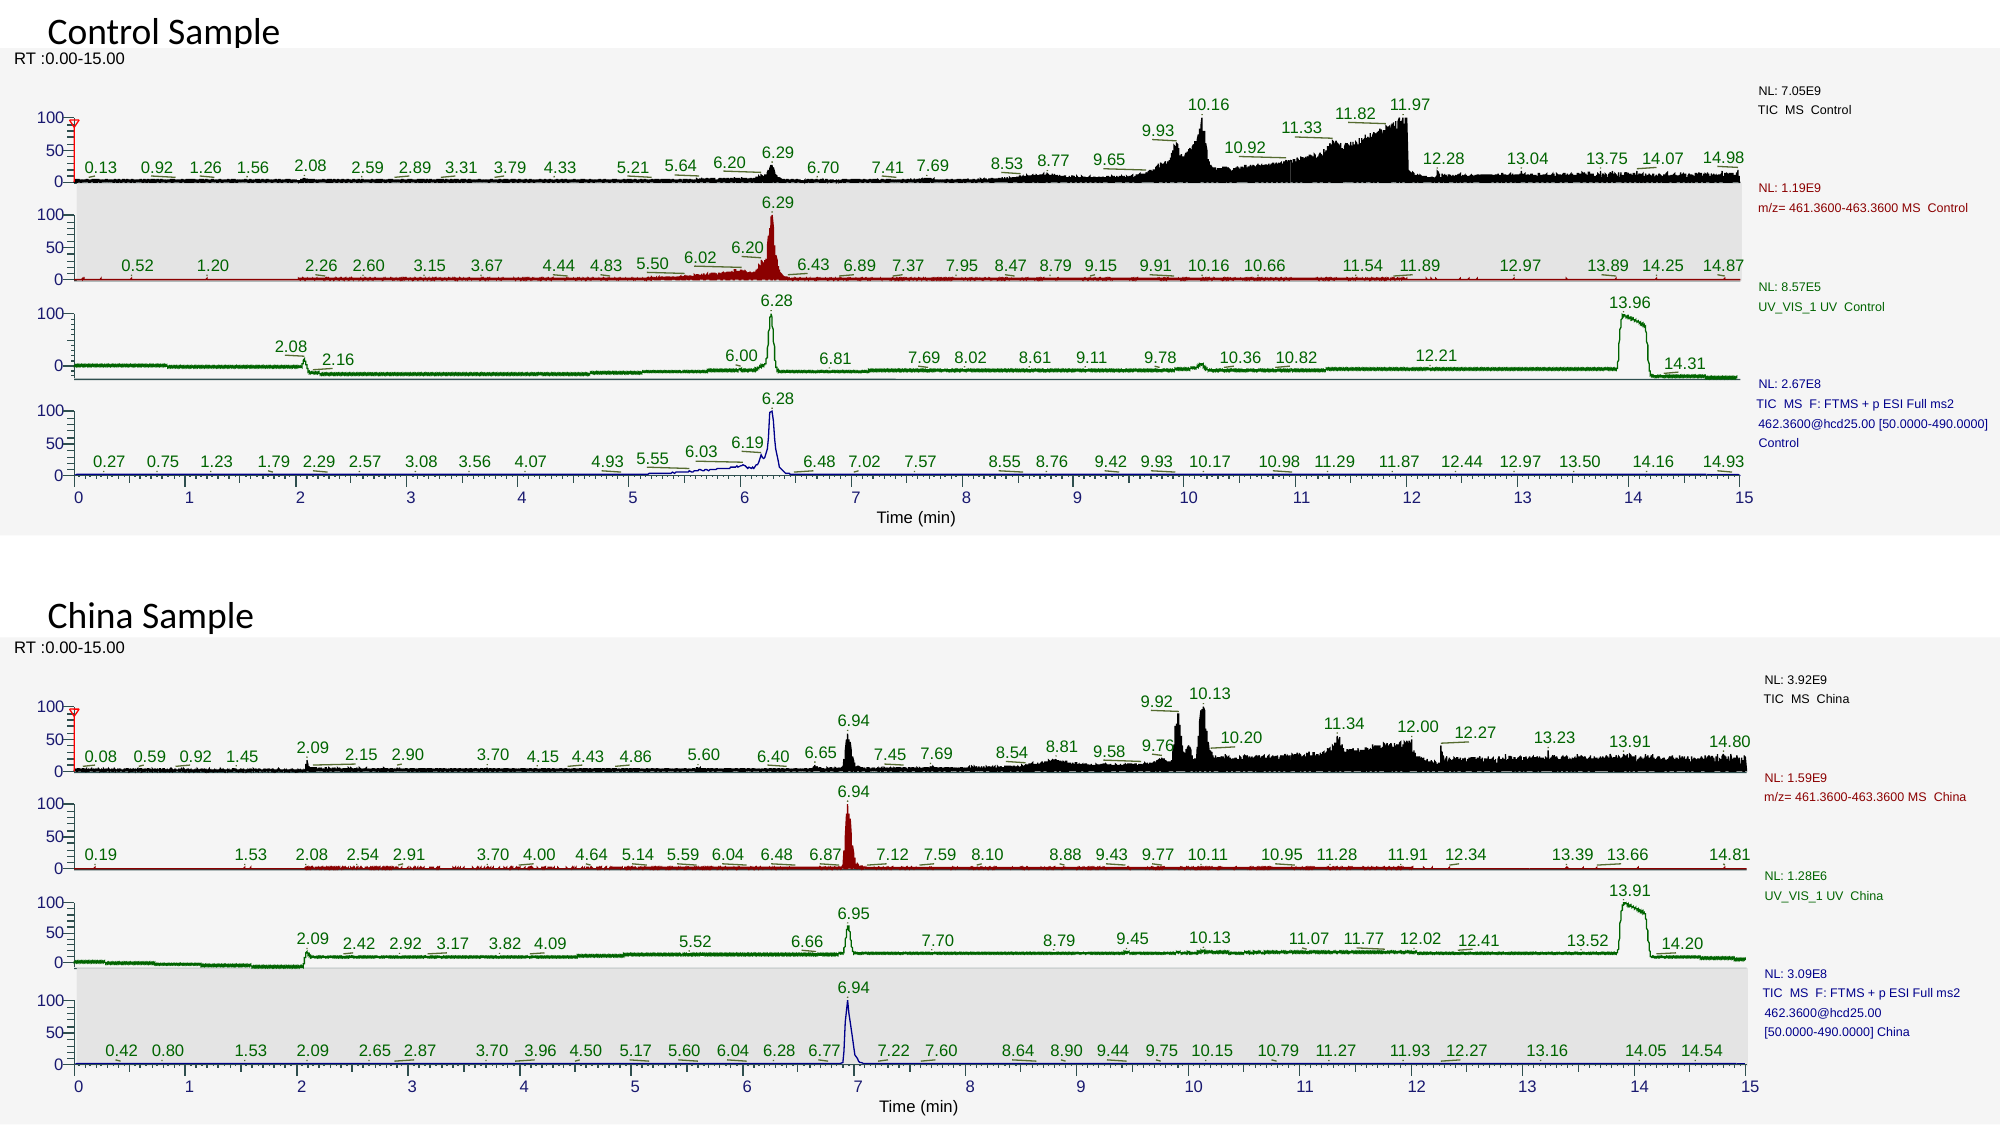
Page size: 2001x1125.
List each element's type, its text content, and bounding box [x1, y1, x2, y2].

text_box Control Sample [33, 0, 320, 48]
text_box China Sample [33, 583, 320, 637]
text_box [0, 48, 2000, 536]
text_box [0, 637, 2000, 1125]
